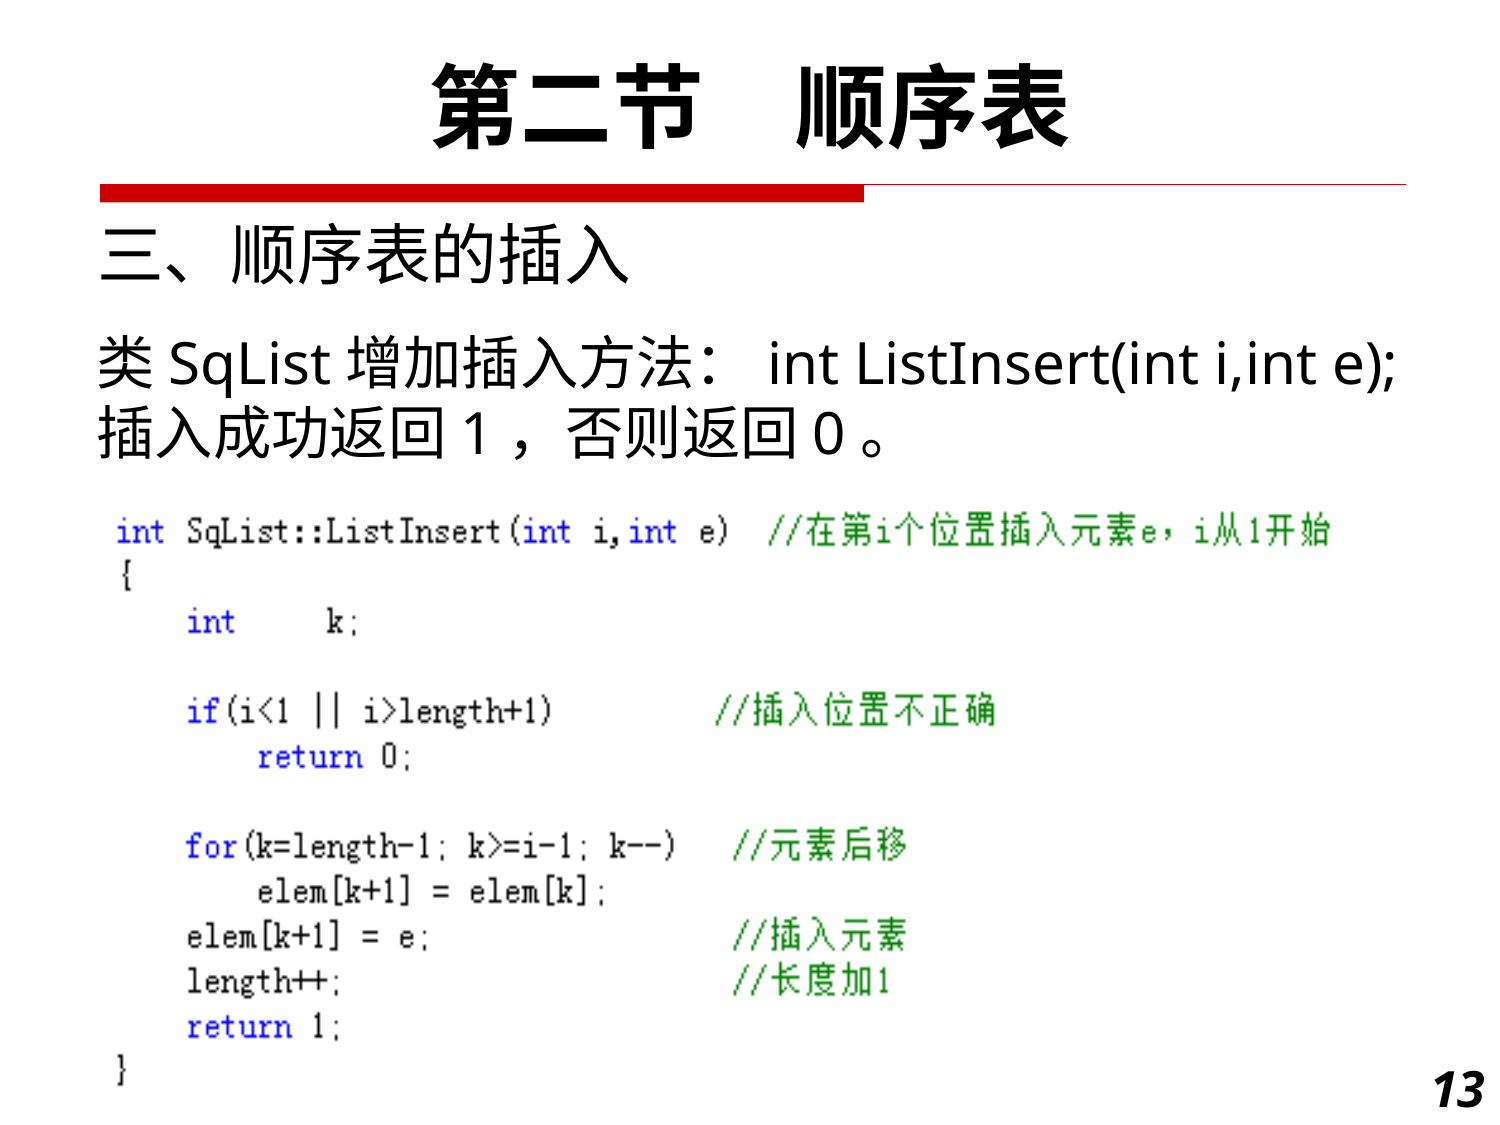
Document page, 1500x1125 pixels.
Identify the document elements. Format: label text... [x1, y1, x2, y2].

picture [111, 488, 1401, 1111]
text_box 类SqList增加插入方法：int ListInsert(int i,int e); 插入成功返回1，否则返回0。 [82, 318, 1500, 474]
text_box 13 [1400, 1049, 1500, 1125]
title 三、顺序表的插入 [82, 187, 1020, 300]
text_box 第二节 顺序表 [56, 42, 1444, 168]
